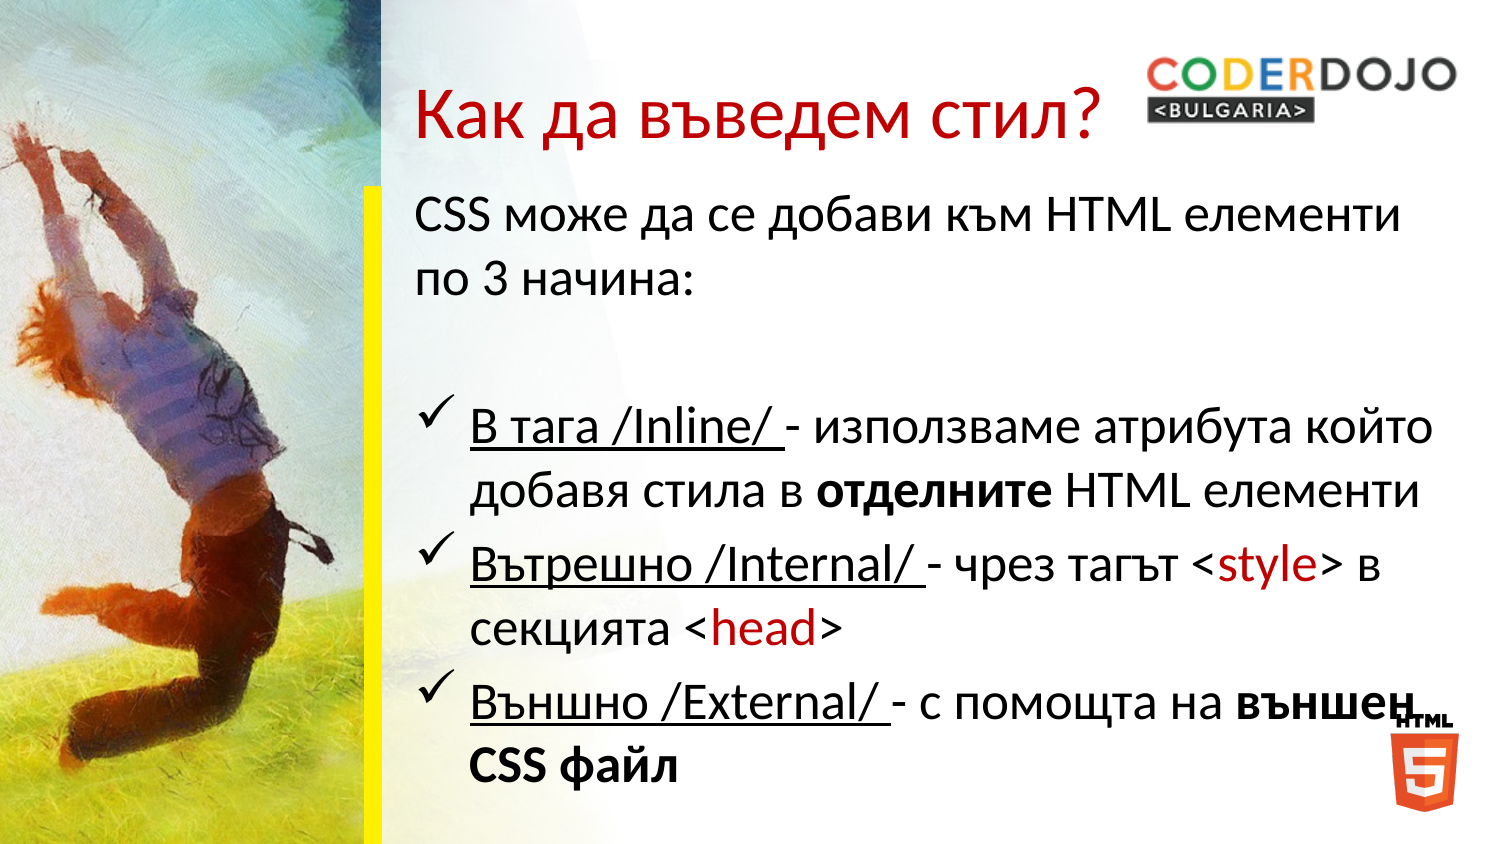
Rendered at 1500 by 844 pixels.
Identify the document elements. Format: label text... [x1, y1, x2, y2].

title Как да въведем стил? [399, 46, 1452, 171]
list CSS може да се добави към HTML елементи по 3 начина: В тага /Inline/ - използваме атрибута който добавя стила в отделните HTML елементи Вътрешно /Internal/ - чрез тагът <style> в секцията <head> Външно /External/ - с помощта на външен CSS файл [399, 171, 1452, 823]
picture [0, 0, 1500, 844]
